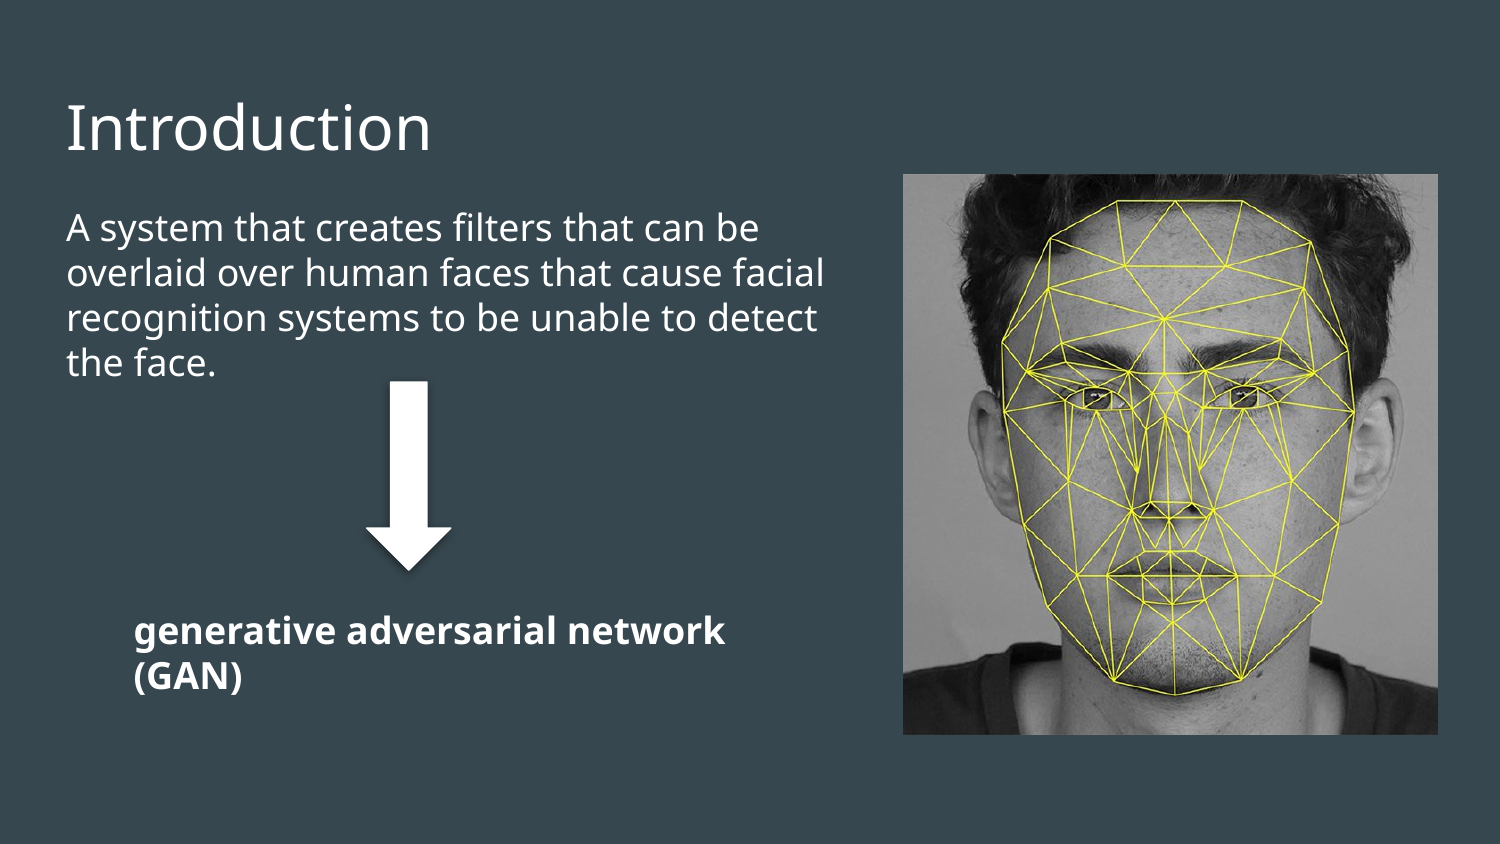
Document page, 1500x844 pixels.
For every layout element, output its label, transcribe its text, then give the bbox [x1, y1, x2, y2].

text_box generative adversarial network (GAN) [118, 591, 813, 749]
picture [903, 173, 1438, 735]
text_box [366, 382, 451, 571]
title Introduction [51, 72, 1449, 167]
list A system that creates filters that can be overlaid over human faces that cause facial recognition systems to be unable to detect the face. [51, 189, 861, 609]
